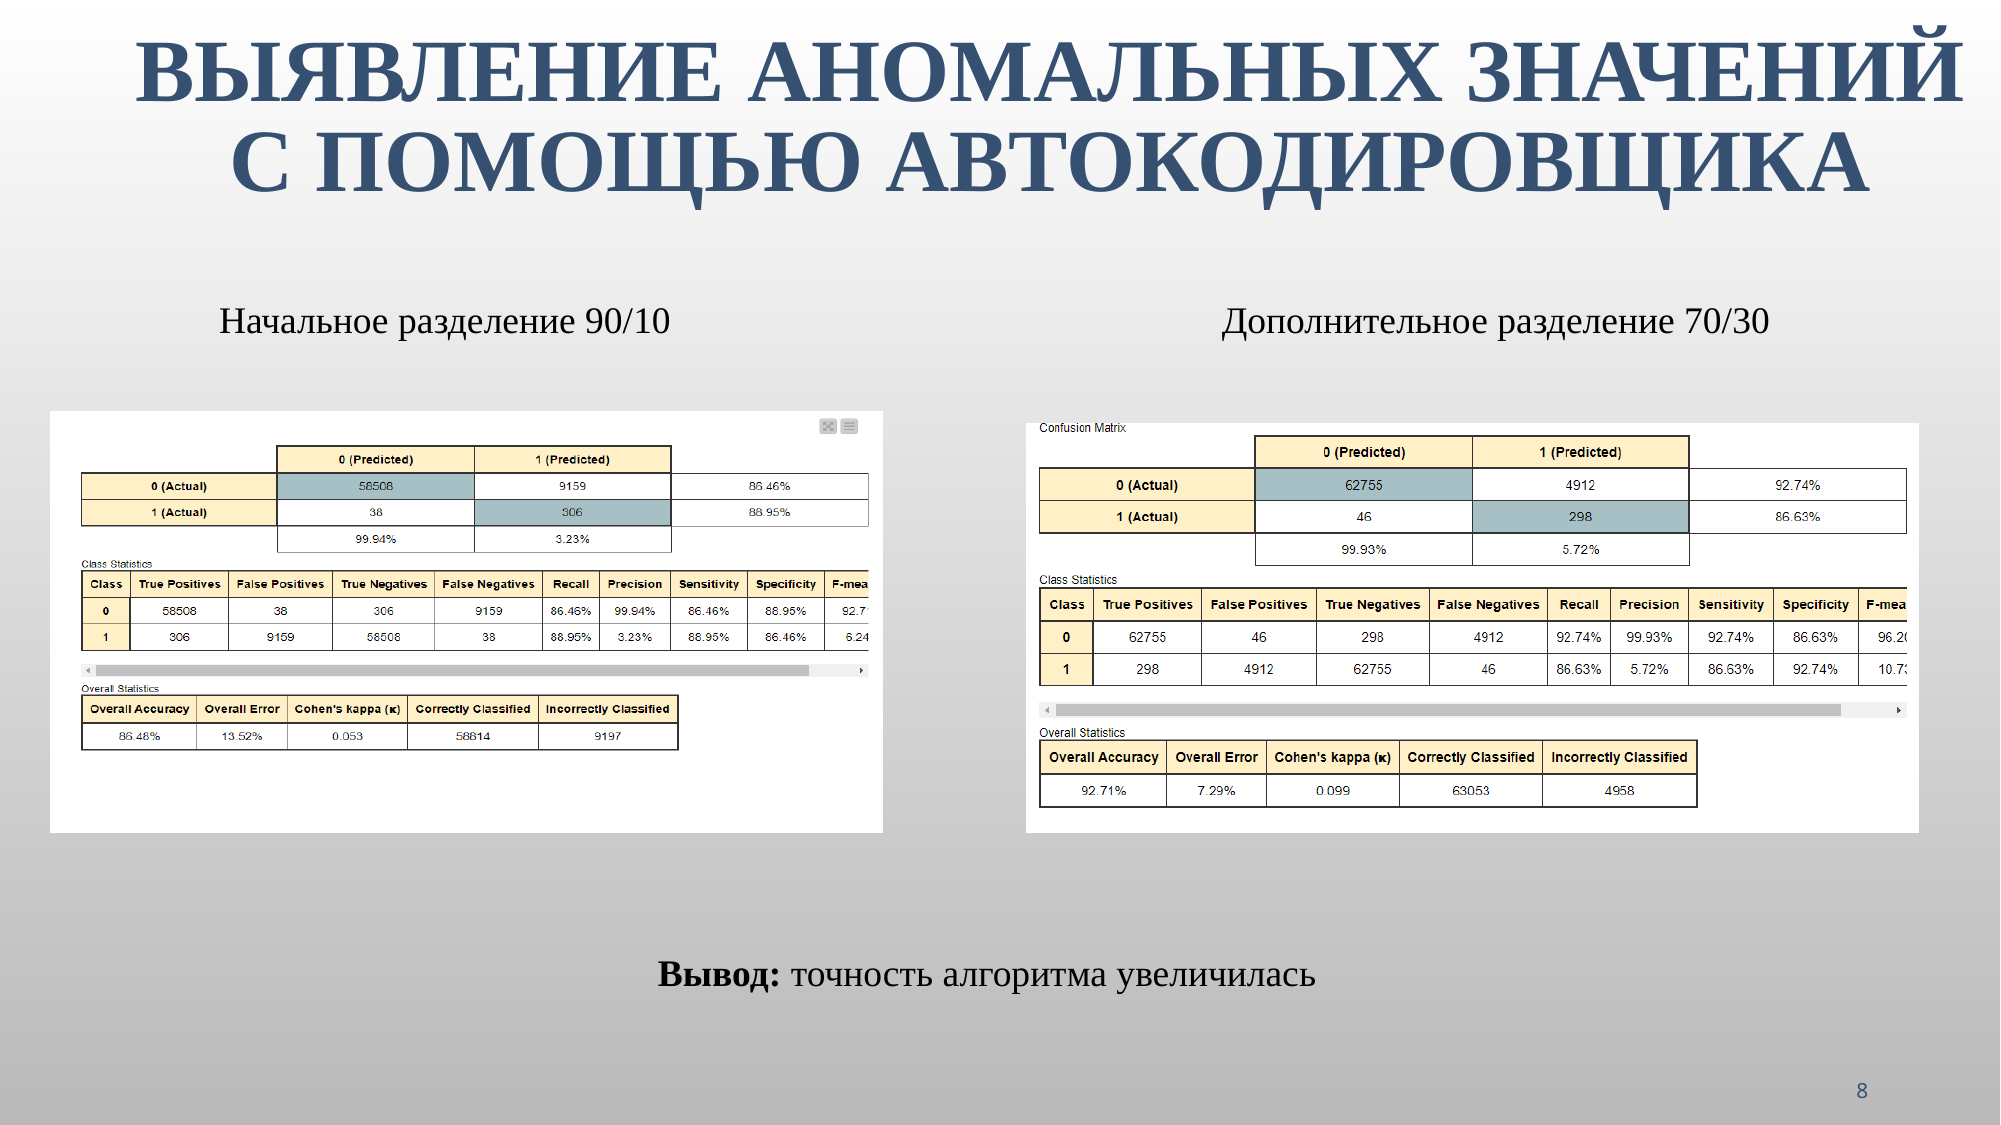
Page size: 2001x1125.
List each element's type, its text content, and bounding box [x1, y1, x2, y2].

text_box Вывод: точность алгоритма увеличилась [643, 941, 1332, 1002]
picture [1025, 423, 1920, 834]
text_box Дополнительное разделение 70/30 [1207, 288, 1791, 421]
slide_number 8 [1621, 1058, 1884, 1125]
title Выявление аномальных значений с помощью автокодировщика [111, 22, 1990, 221]
text_box Начальное разделение 90/10 [204, 288, 705, 409]
picture [50, 410, 883, 834]
